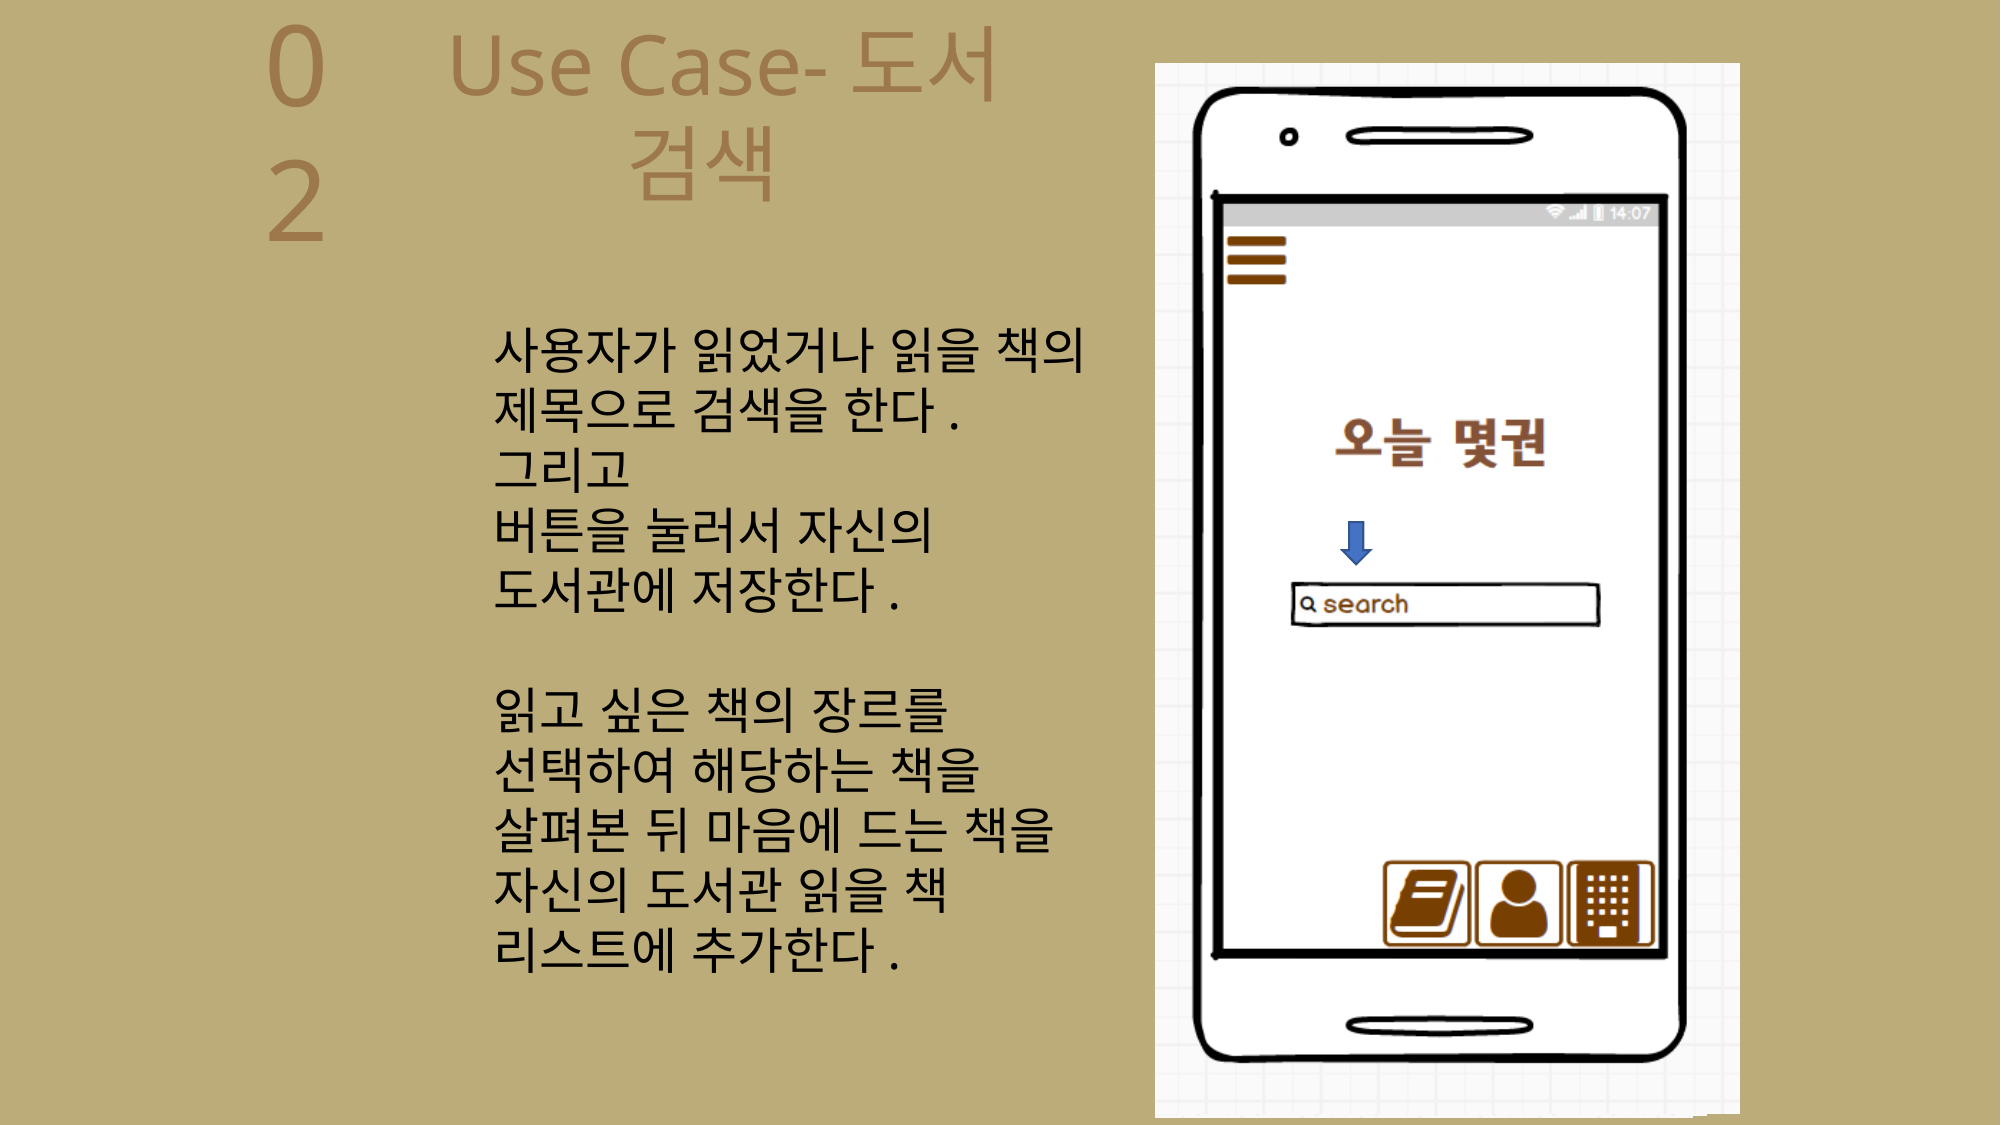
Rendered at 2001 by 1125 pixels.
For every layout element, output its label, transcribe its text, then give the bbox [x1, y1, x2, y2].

text_box 사용자가 읽었거나 읽을 책의 제목으로 검색을 한다. 그리고 버튼을 눌러서 자신의 도서관에 저장한다. 읽고 싶은 책의 장르를 선택하여 해당하는 책을 살펴본 뒤 마음에 드는 책을 자신의 도서관 읽을 책 리스트에 추가한다. [478, 312, 1137, 988]
picture [1155, 63, 1740, 1118]
text_box 02 [249, 0, 402, 272]
text_box Use Case-도서 검색 [336, 4, 1069, 220]
